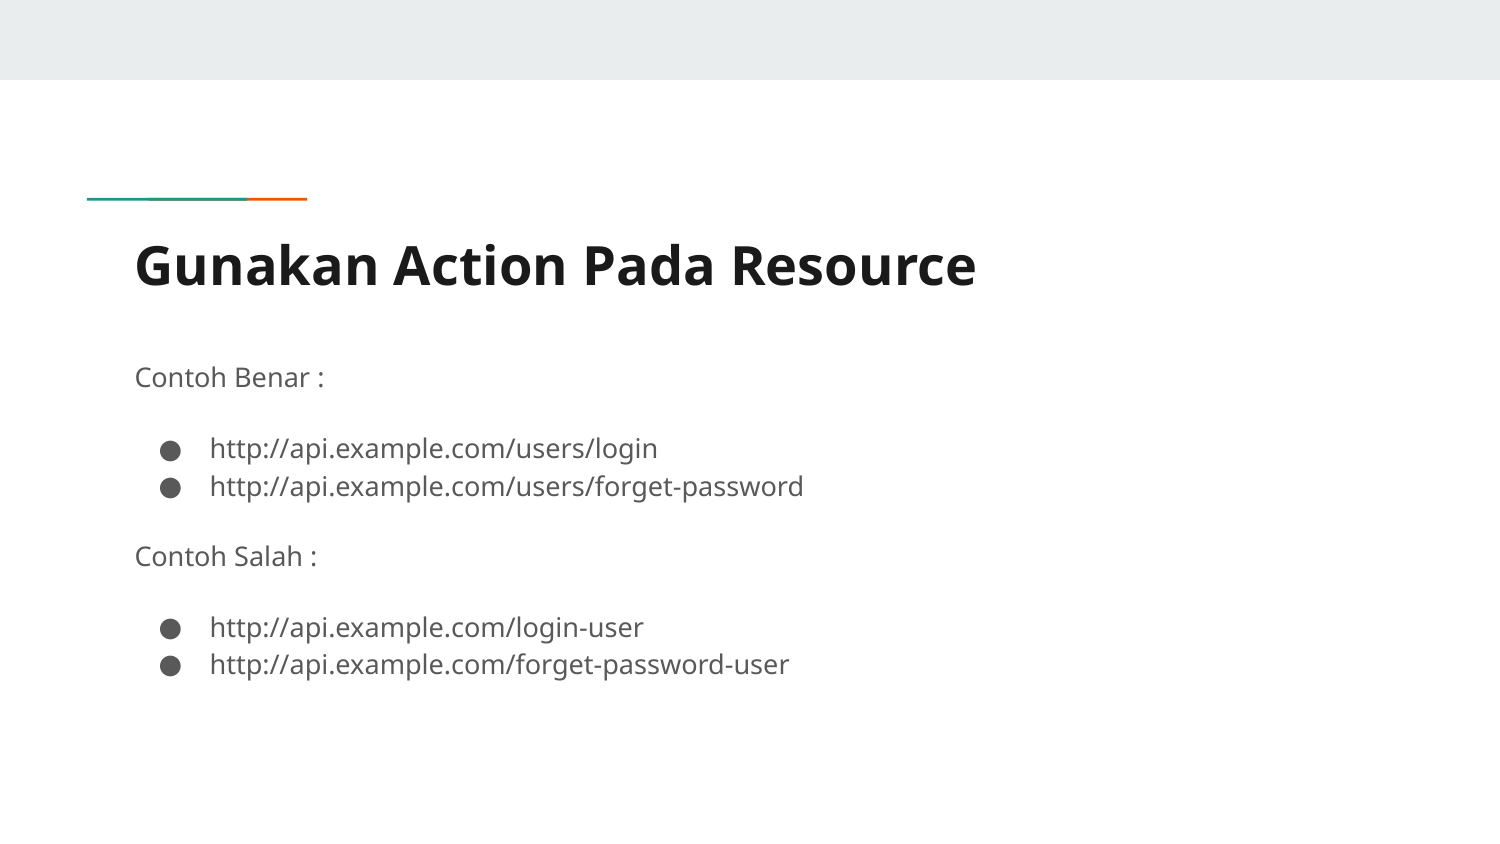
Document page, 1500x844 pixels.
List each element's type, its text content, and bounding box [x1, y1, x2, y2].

title Gunakan Action Pada Resource [119, 216, 1381, 305]
list Contoh Benar : http://api.example.com/users/login http://api.example.com/users/forget-password Contoh Salah : http://api.example.com/login-user http://api.example.com/forget-password-user [119, 341, 1381, 712]
